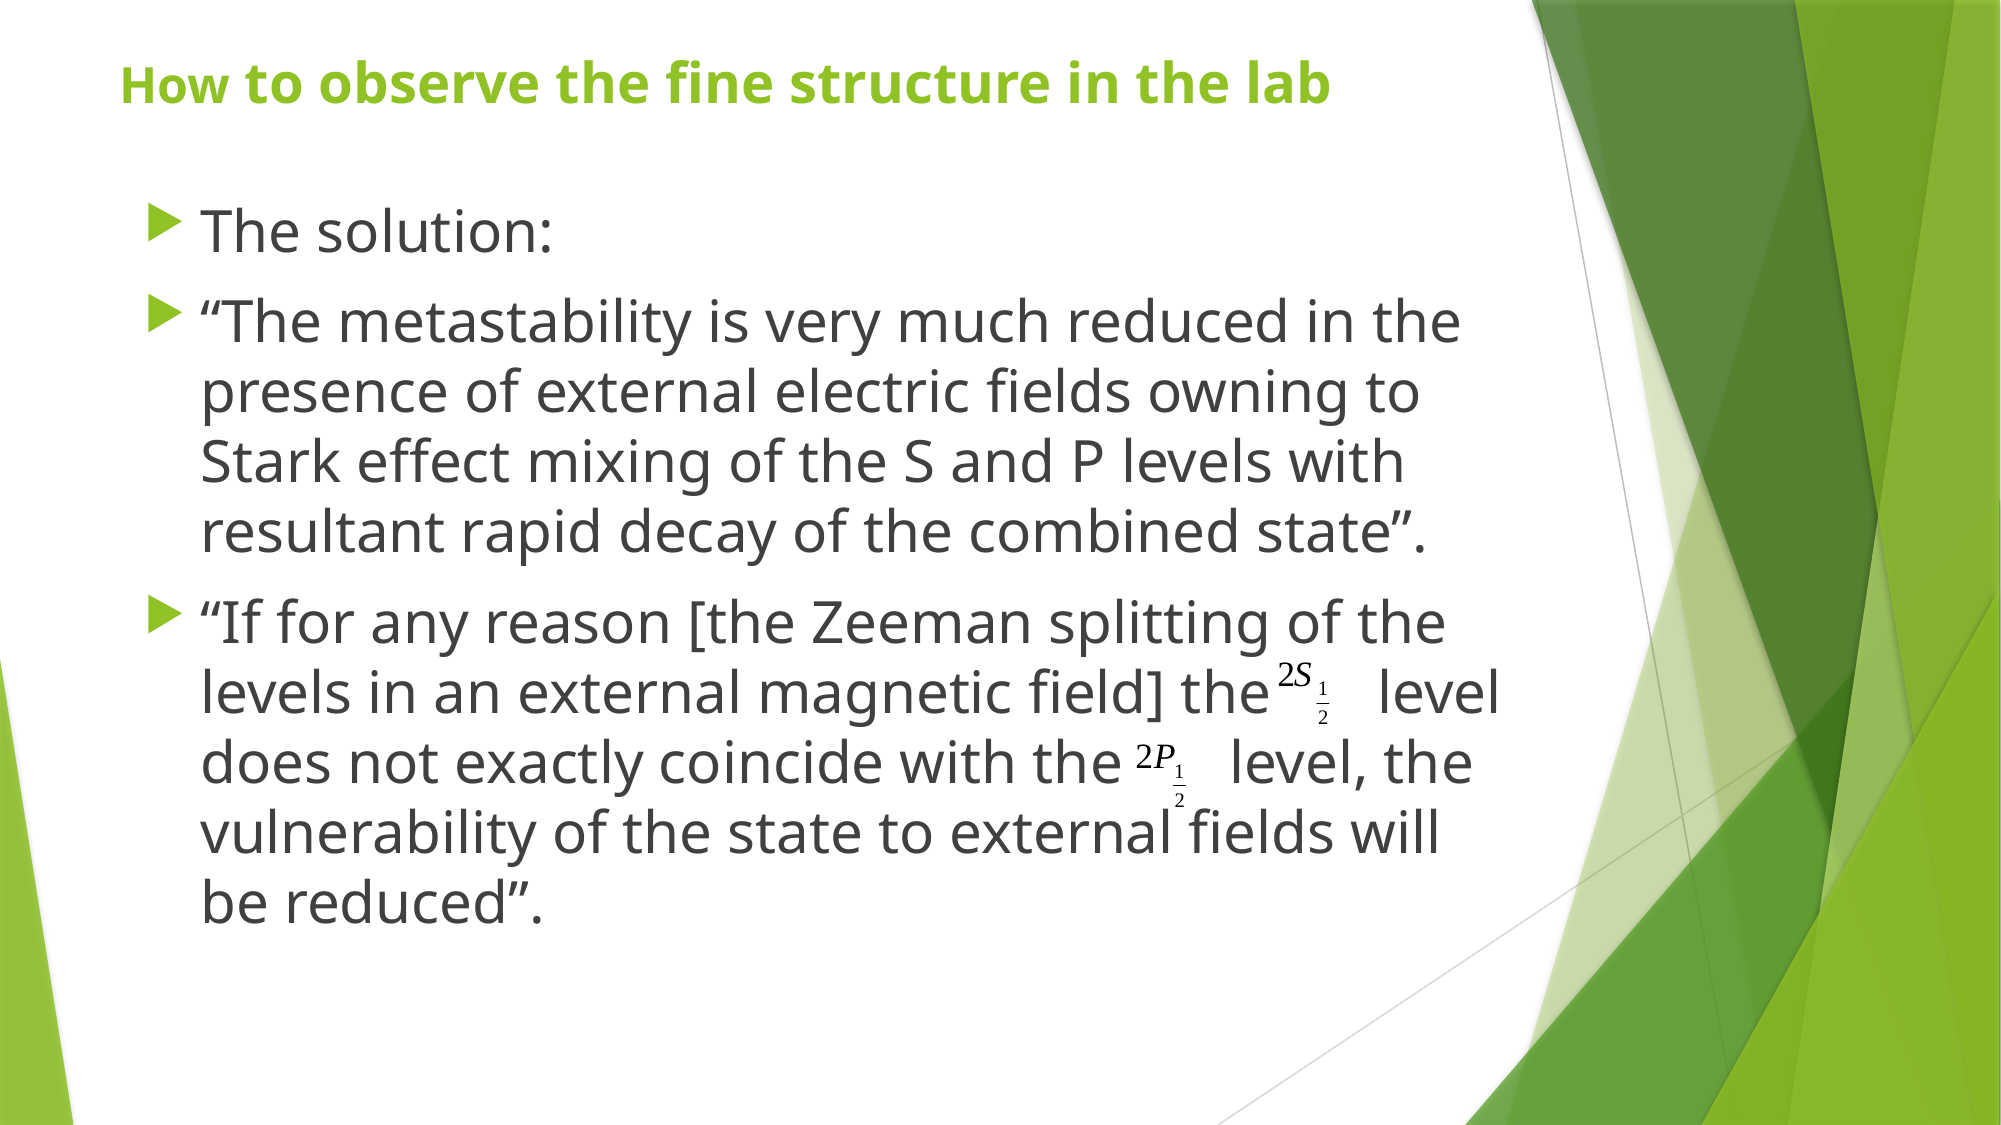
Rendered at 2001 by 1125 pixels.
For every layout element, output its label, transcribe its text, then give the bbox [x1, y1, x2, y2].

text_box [1129, 732, 1193, 815]
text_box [1271, 650, 1338, 732]
title How to observe the fine structure in the lab [104, 39, 1515, 257]
text_box The solution: “The metastability is very much reduced in the presence of external electric fields owning to Stark effect mixing of the S and P levels with resultant rapid decay of the combined state”. “If for any reason [the Zeeman splitting of the levels in an external magnetic field] the level does not exactly coincide with the level, the vulnerability of the state to external fields will be reduced”. [129, 186, 1540, 823]
